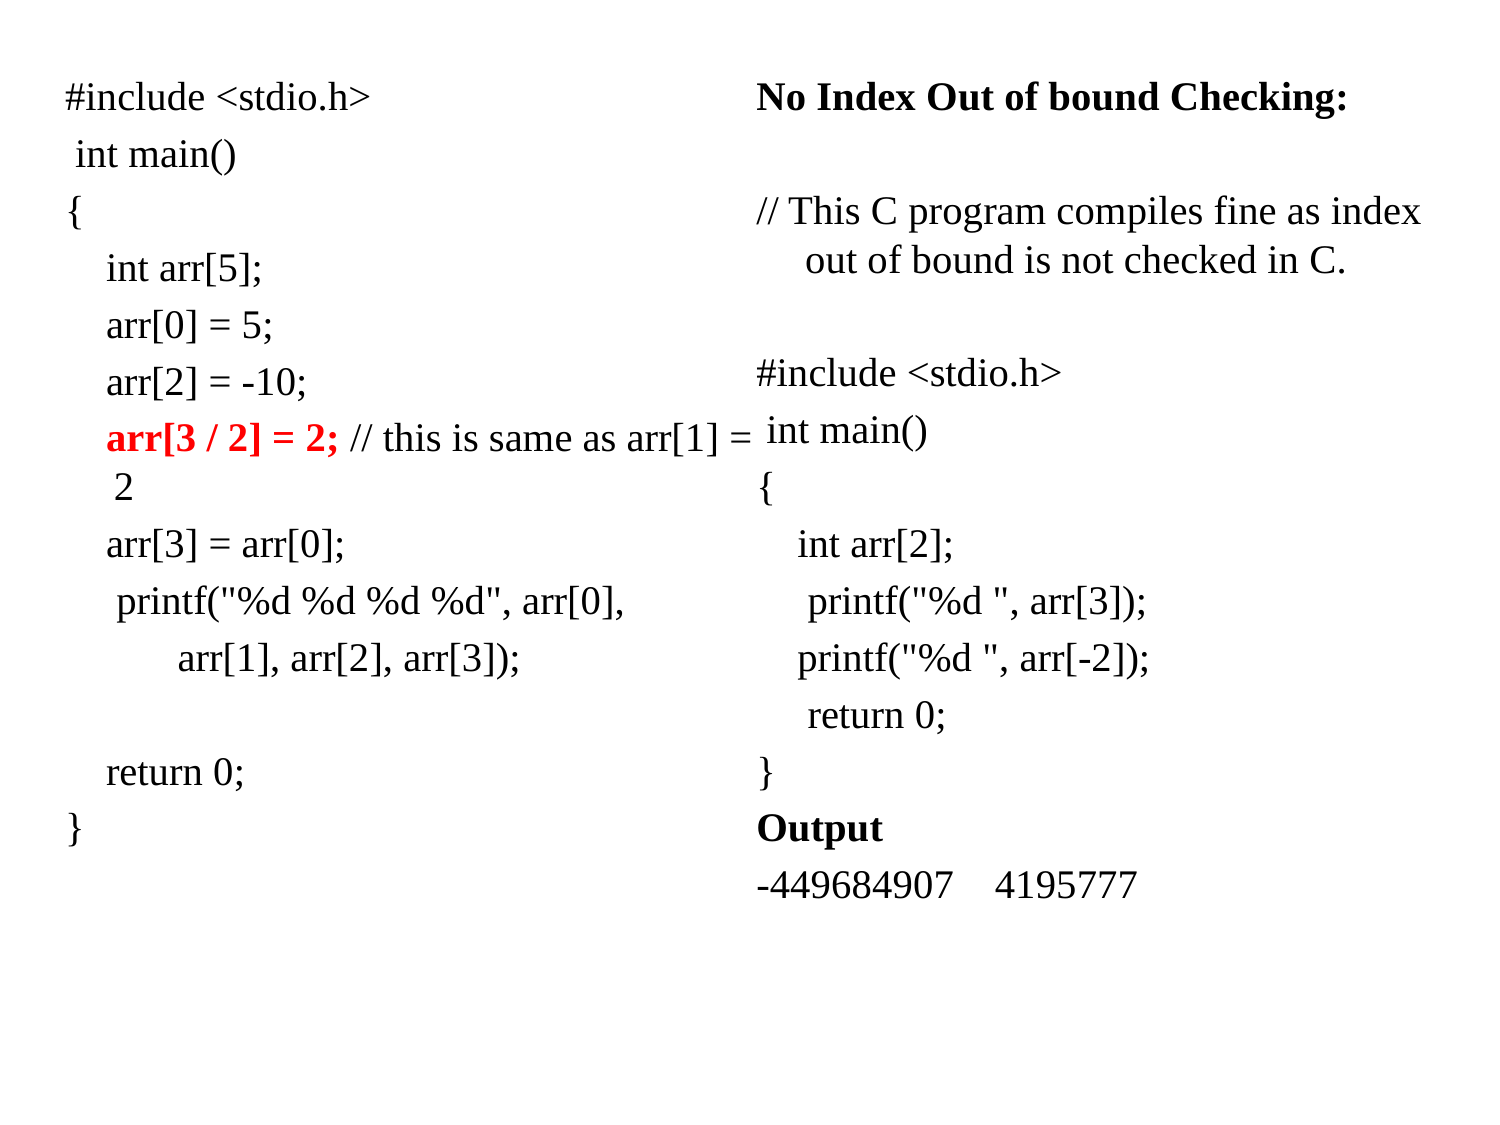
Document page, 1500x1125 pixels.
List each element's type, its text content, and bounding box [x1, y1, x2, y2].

list #include <stdio.h> int main() { int arr[5]; arr[0] = 5; arr[2] = -10; arr[3 / 2] = 2; // this is same as arr[1] = 2 arr[3] = arr[0]; printf("%d %d %d %d", arr[0], arr[1], arr[2], arr[3]); return 0; } No Index Out of bound Checking: // This C program compiles fine as index out of bound is not checked in C. #include <stdio.h> int main() { int arr[2]; printf("%d ", arr[3]); printf("%d ", arr[-2]); return 0; } Output -449684907 4195777 [50, 62, 1463, 1088]
